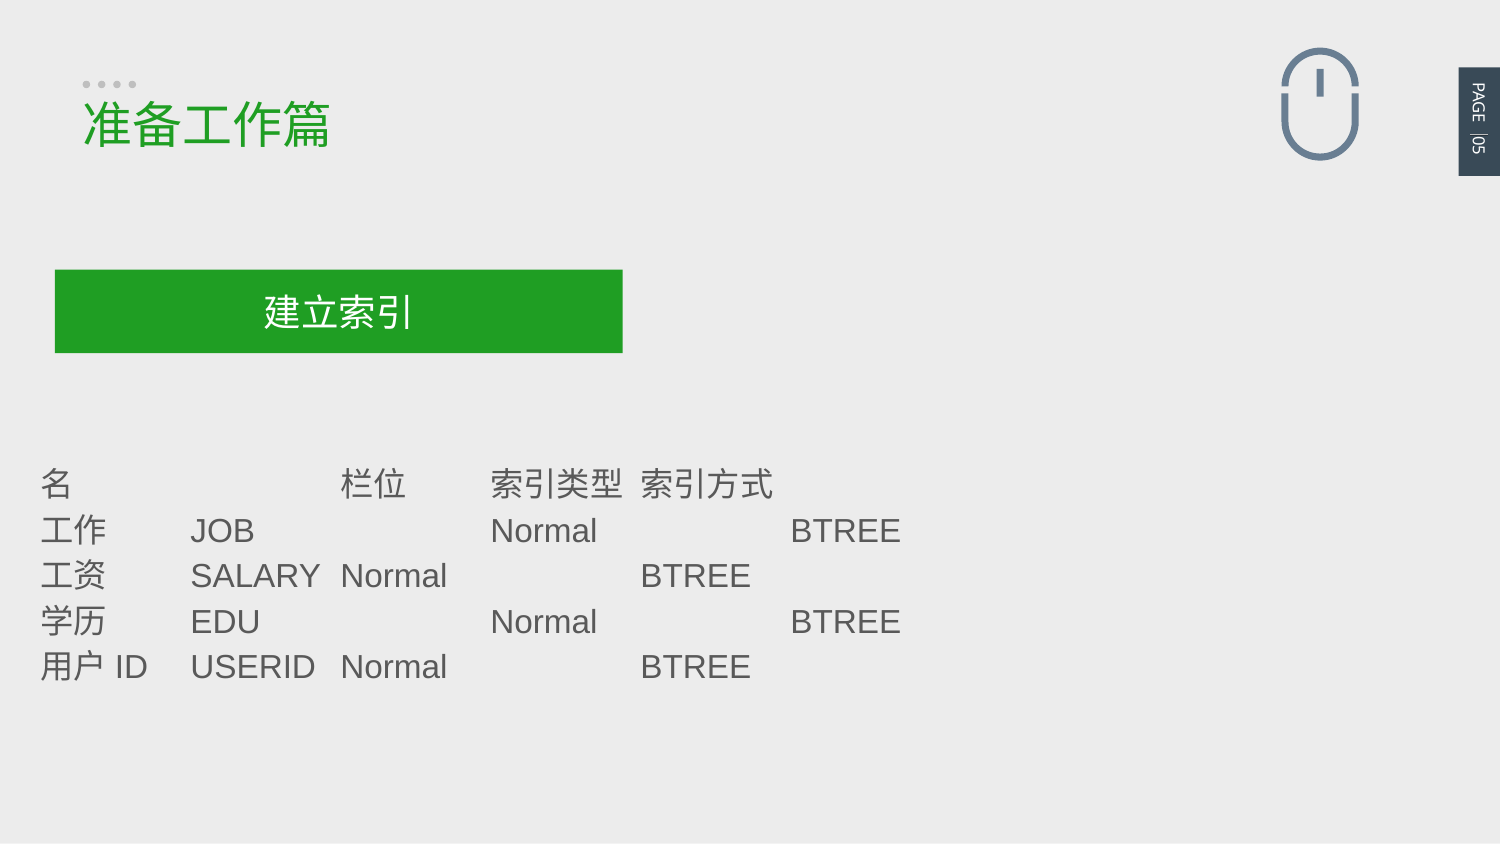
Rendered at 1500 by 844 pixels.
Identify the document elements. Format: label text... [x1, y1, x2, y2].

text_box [54, 269, 623, 354]
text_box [1458, 67, 1500, 177]
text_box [1281, 47, 1359, 161]
text_box 准备工作篇 [67, 85, 348, 161]
text_box 名 栏位 索引类型 索引方式 工作 JOB Normal BTREE 工资 SALARY Normal BTREE 学历 EDU Normal BTREE 用户ID USERID Normal BTREE [25, 450, 1375, 693]
